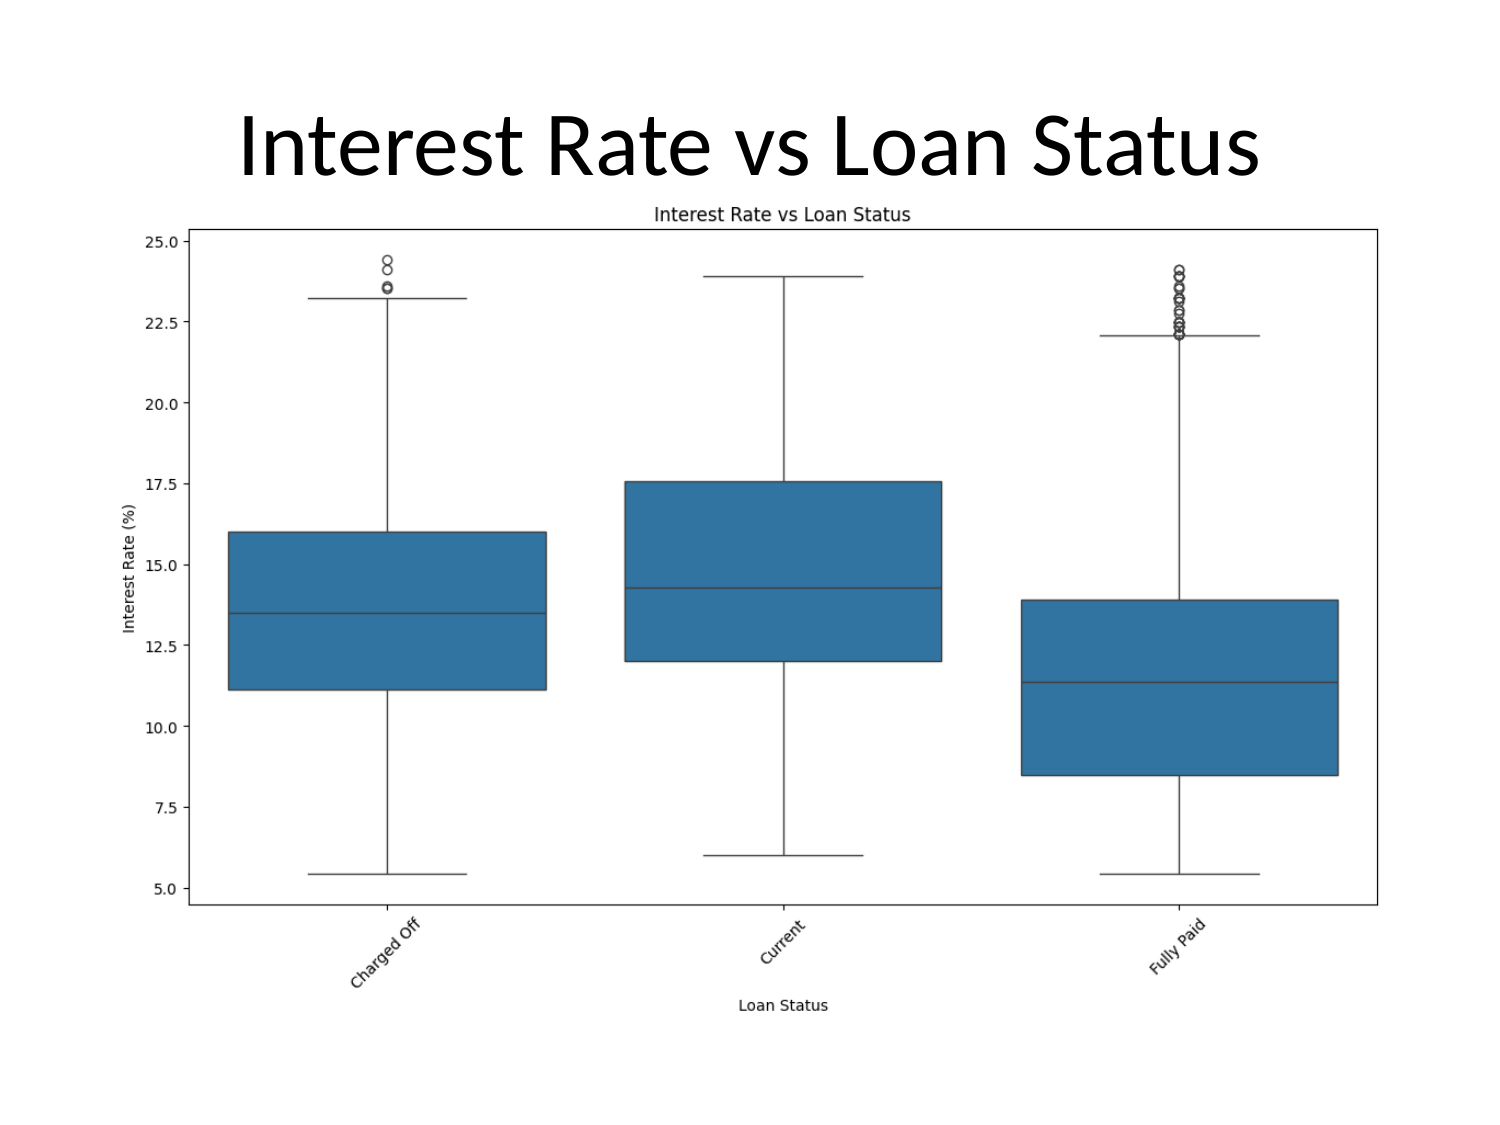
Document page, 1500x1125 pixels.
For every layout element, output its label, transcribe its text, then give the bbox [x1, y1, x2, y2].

picture [112, 195, 1388, 1024]
title Interest Rate vs Loan Status [75, 45, 1425, 233]
